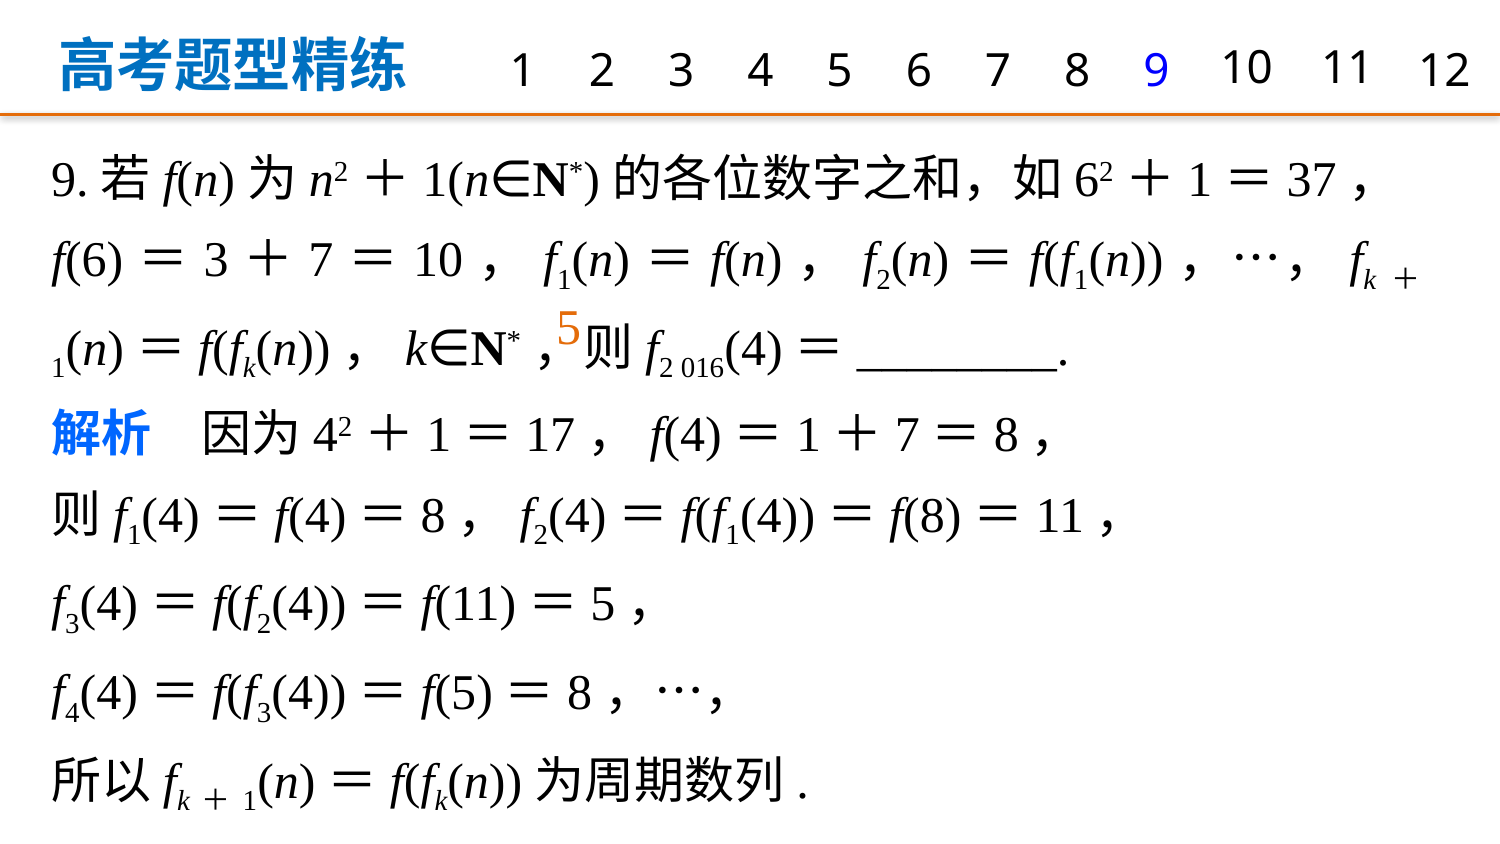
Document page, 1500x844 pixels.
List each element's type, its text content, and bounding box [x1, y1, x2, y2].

text_box 6 [884, 36, 954, 106]
text_box 高考题型精练 [43, 20, 423, 105]
text_box 12 [1402, 36, 1486, 106]
text_box 7 [963, 36, 1033, 106]
text_box 8 [1042, 36, 1113, 106]
text_box 3 [646, 36, 716, 106]
text_box 2 [567, 36, 637, 106]
text_box 5 [804, 36, 875, 106]
text_box 9.若f(n)为n2＋1(n∈N*)的各位数字之和，如62＋1＝37， f(6)＝3＋7＝10，f1(n)＝f(n)，f2(n)＝f(f1(n))，…，fk＋1(n)＝f(fk(n))，k∈N*，则f2 016(4)＝________. 解析 因为42＋1＝17，f(4)＝1＋7＝8， 则f1(4)＝f(4)＝8，f2(4)＝f(f1(4))＝f(8)＝11， f3(4)＝f(f2(4))＝f(11)＝5， f4(4)＝f(f3(4))＝f(5)＝8，…， 所以fk＋1(n)＝f(fk(n))为周期数列. 可得f2 016(4)＝5. [36, 122, 1447, 844]
text_box 10 [1201, 36, 1293, 101]
text_box 11 [1301, 36, 1394, 101]
text_box 1 [488, 36, 558, 106]
text_box 5 [541, 287, 596, 362]
text_box 4 [725, 36, 796, 106]
text_box 9 [1121, 36, 1192, 106]
